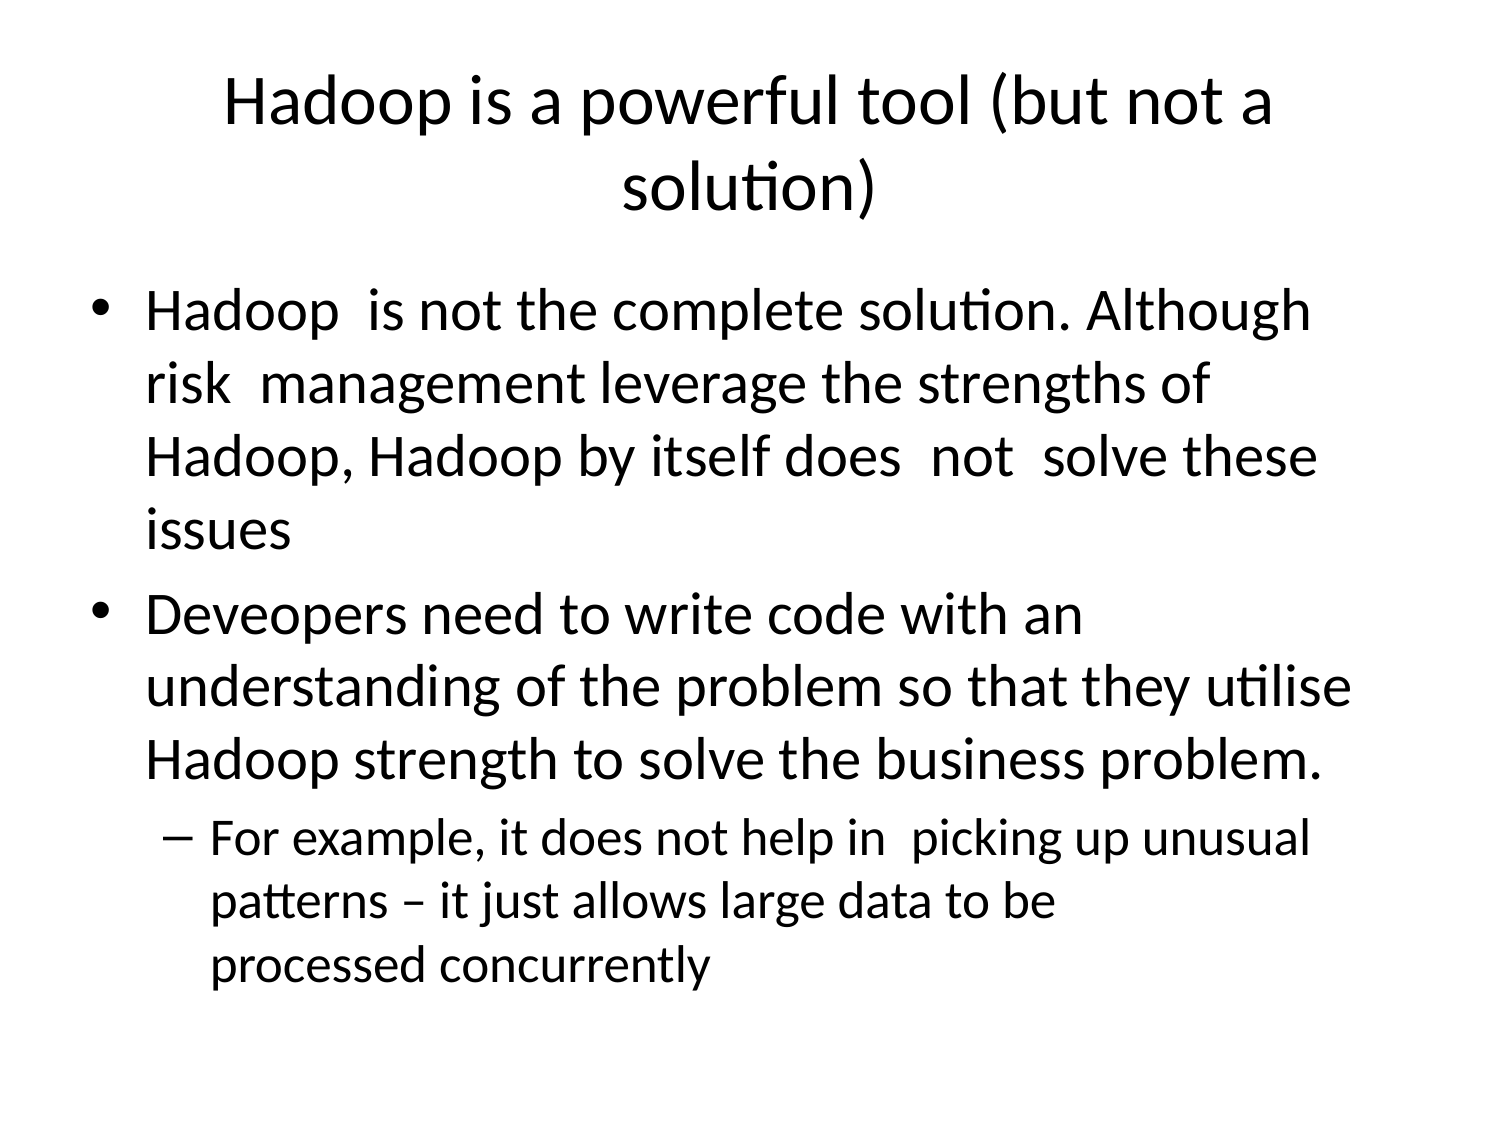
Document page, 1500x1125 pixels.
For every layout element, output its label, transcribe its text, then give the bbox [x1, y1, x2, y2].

list Hadoop is not the complete solution. Although risk management leverage the strengths of Hadoop, Hadoop by itself does not solve these issues Deveopers need to write code with an understanding of the problem so that they utilise Hadoop strength to solve the business problem. For example, it does not help in picking up unusual patterns – it just allows large data to be processed concurrently [75, 262, 1425, 1005]
title Hadoop is a powerful tool (but not a solution) [75, 45, 1425, 233]
